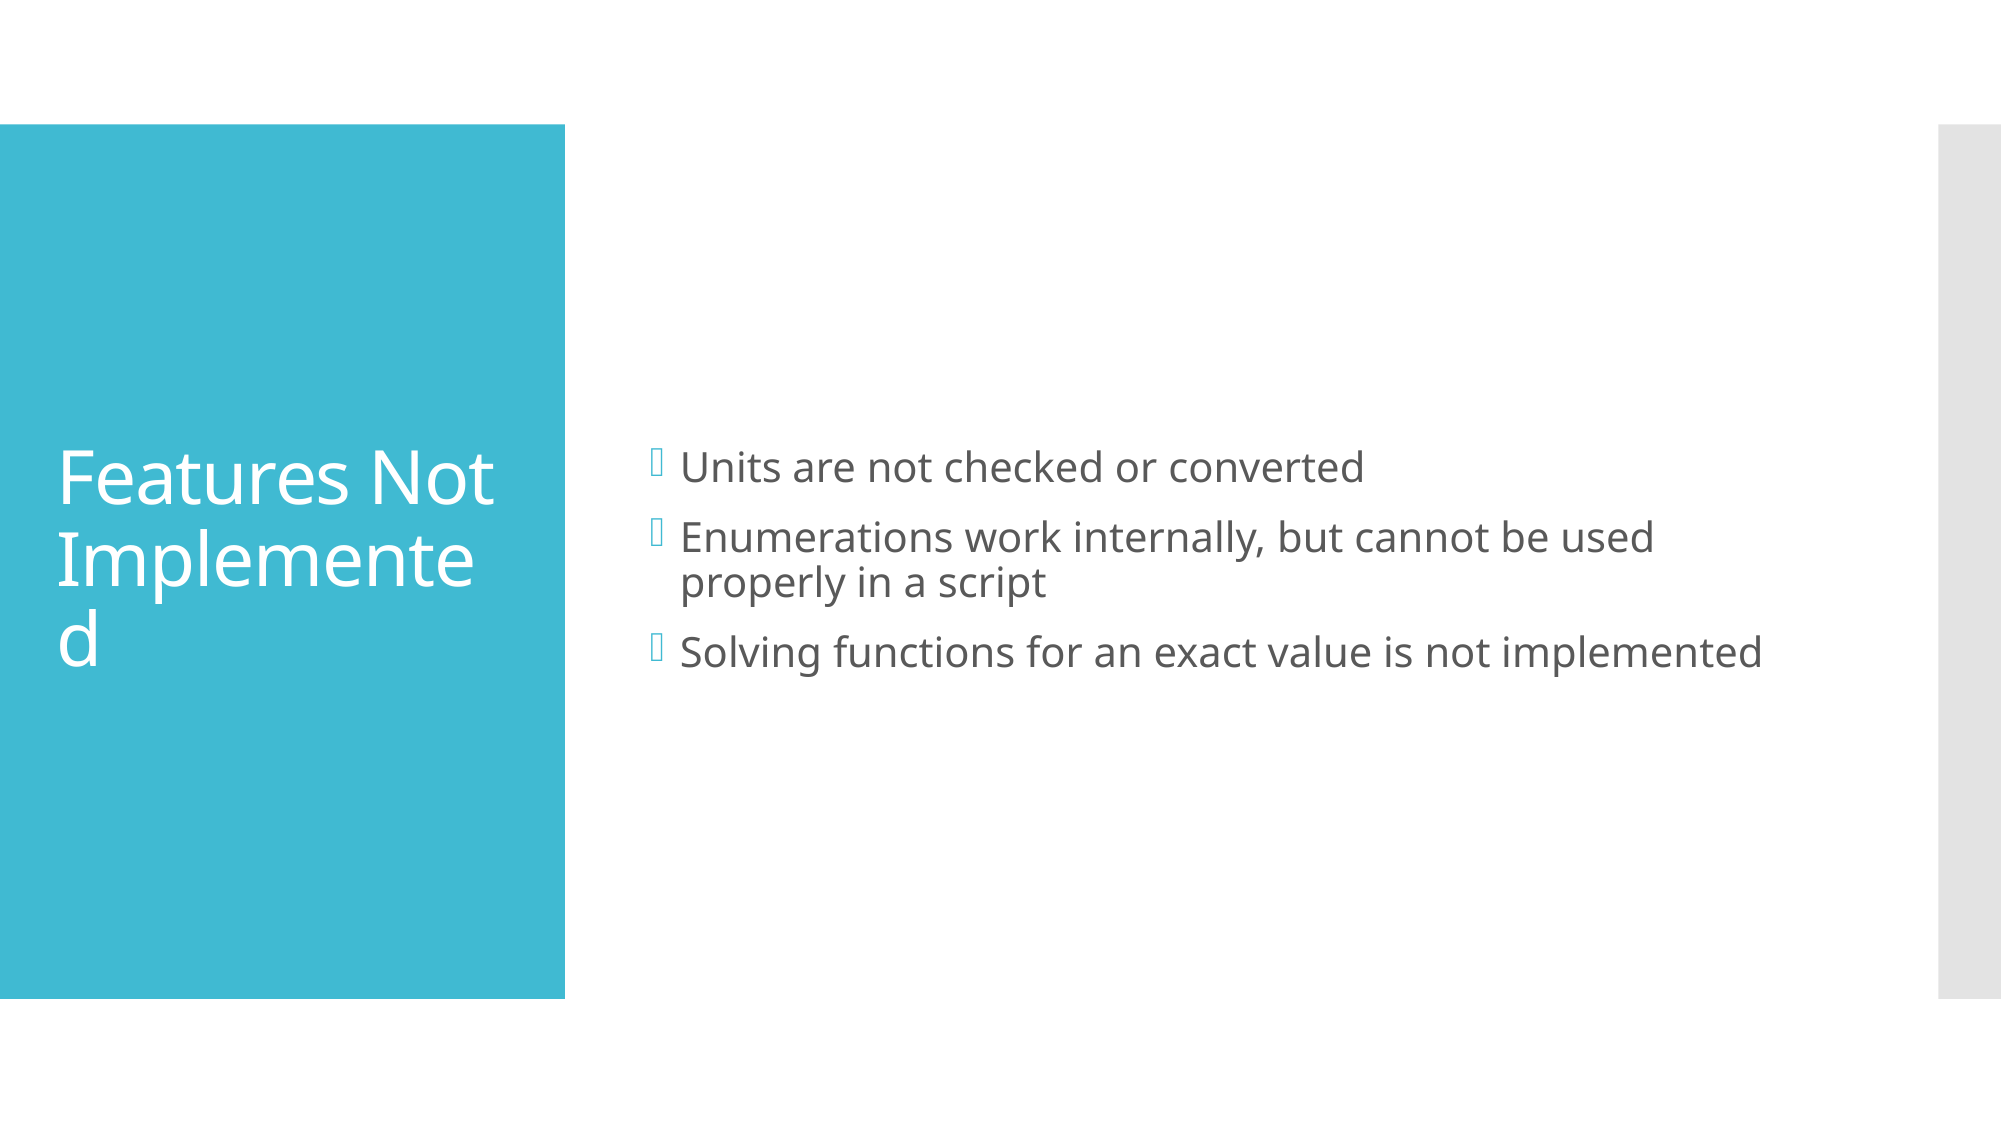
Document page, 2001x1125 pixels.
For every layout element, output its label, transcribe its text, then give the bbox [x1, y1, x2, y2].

title Features Not Implemented [41, 184, 525, 940]
list Units are not checked or converted Enumerations work internally, but cannot be used properly in a script Solving functions for an exact value is not implemented [634, 141, 1835, 982]
